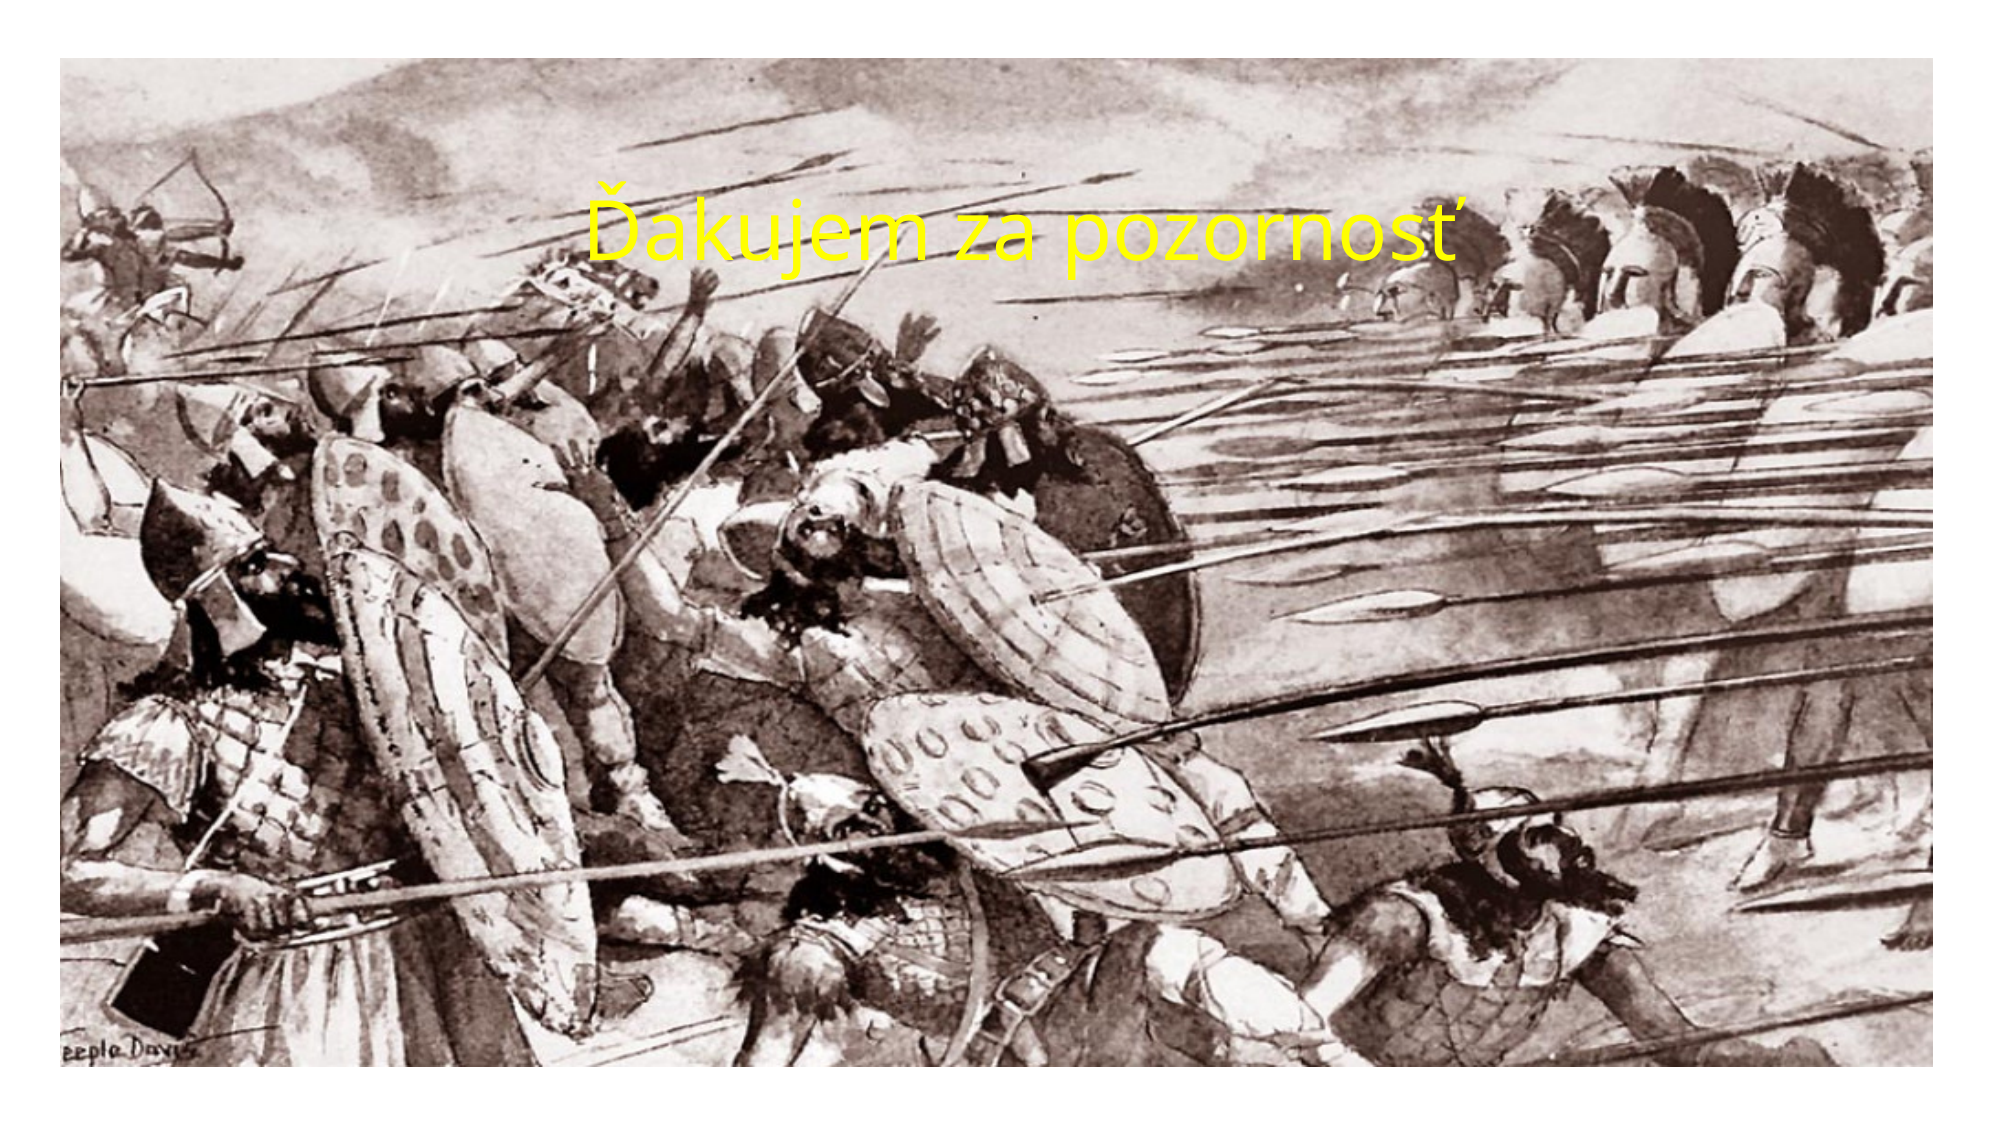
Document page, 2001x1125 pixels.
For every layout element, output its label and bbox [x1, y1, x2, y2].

picture [59, 58, 1934, 1067]
